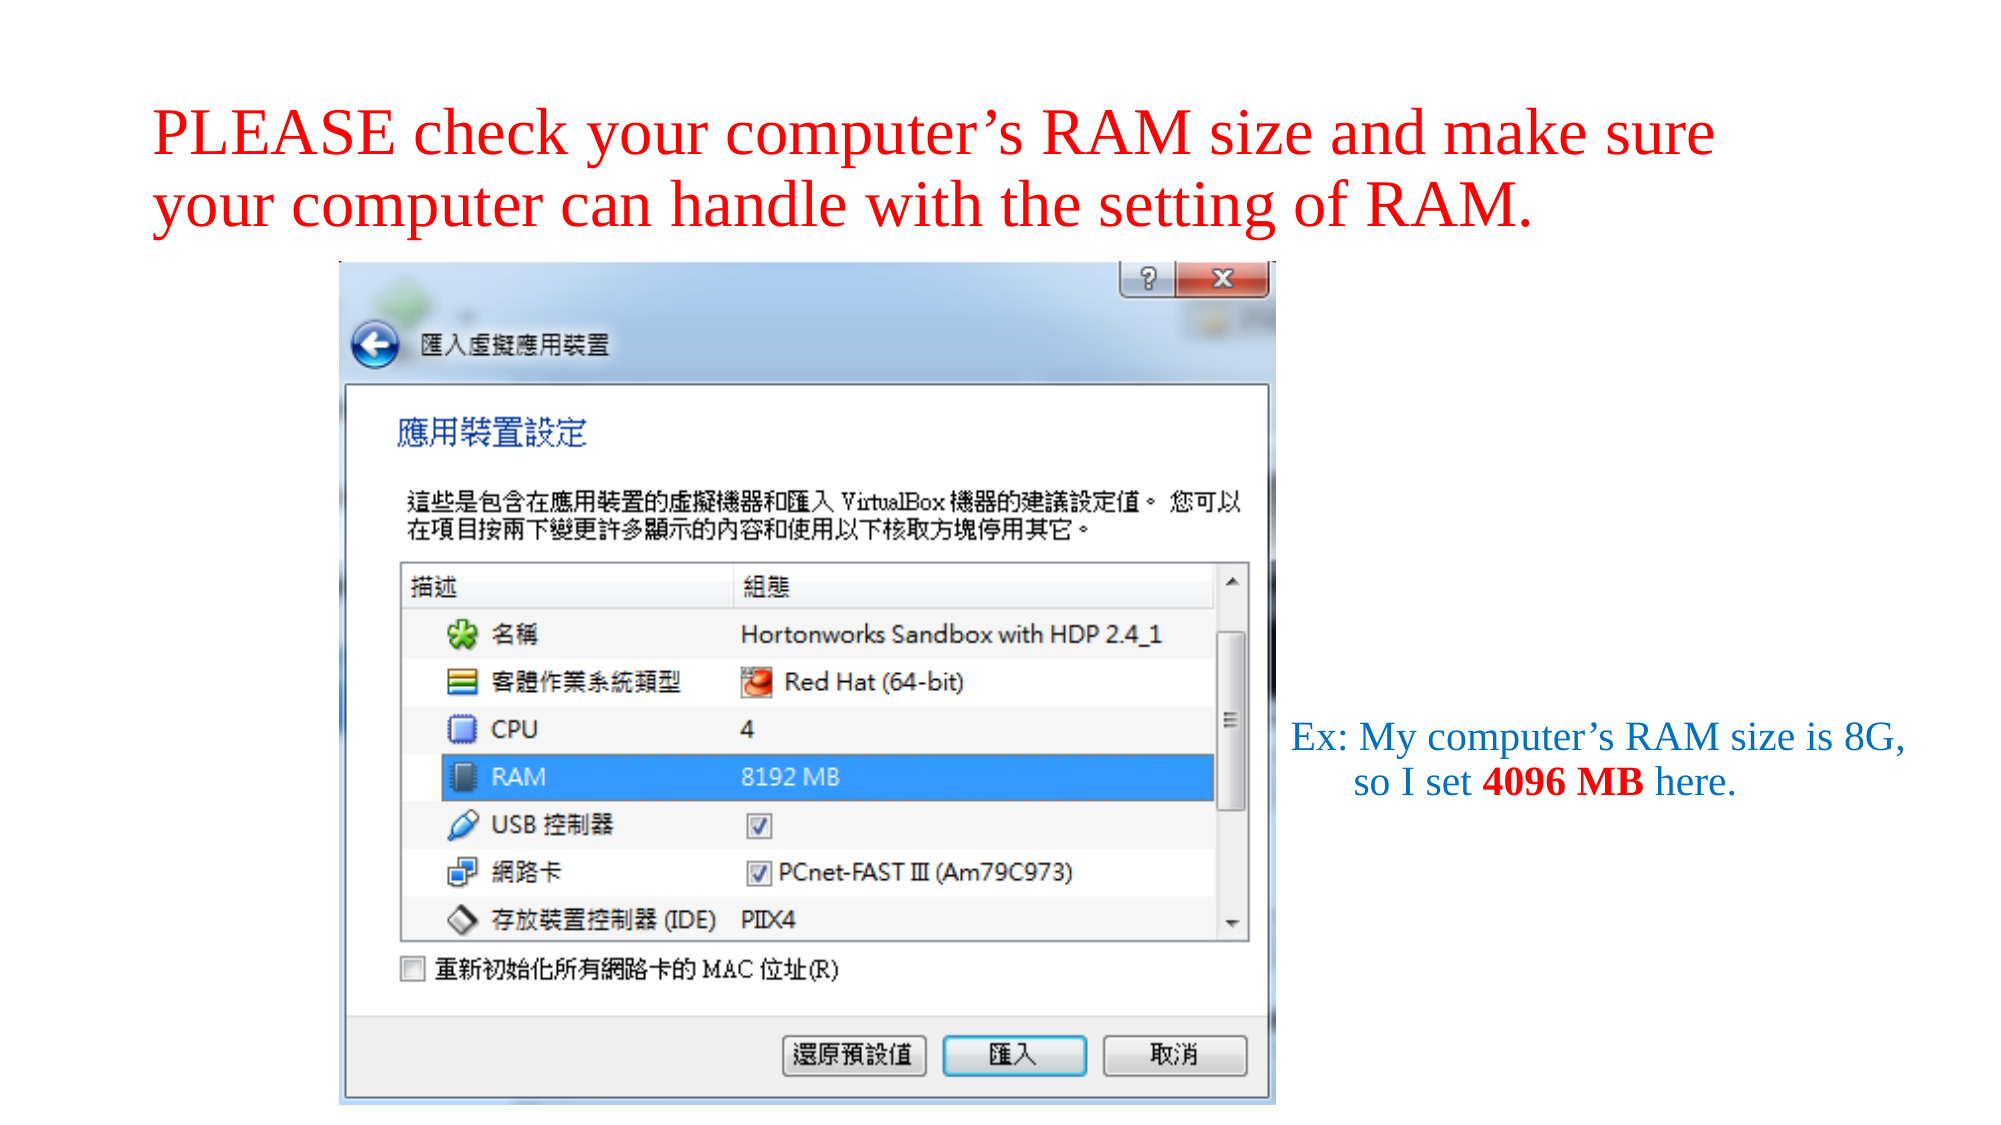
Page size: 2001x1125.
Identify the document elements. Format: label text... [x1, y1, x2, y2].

text_box Ex: My computer’s RAM size is 8G, so I set 4096 MB here. [1276, 650, 2000, 868]
title PLEASE check your computer’s RAM size and make sure your computer can handle with the setting of RAM. [137, 59, 1863, 278]
picture [339, 261, 1276, 1105]
